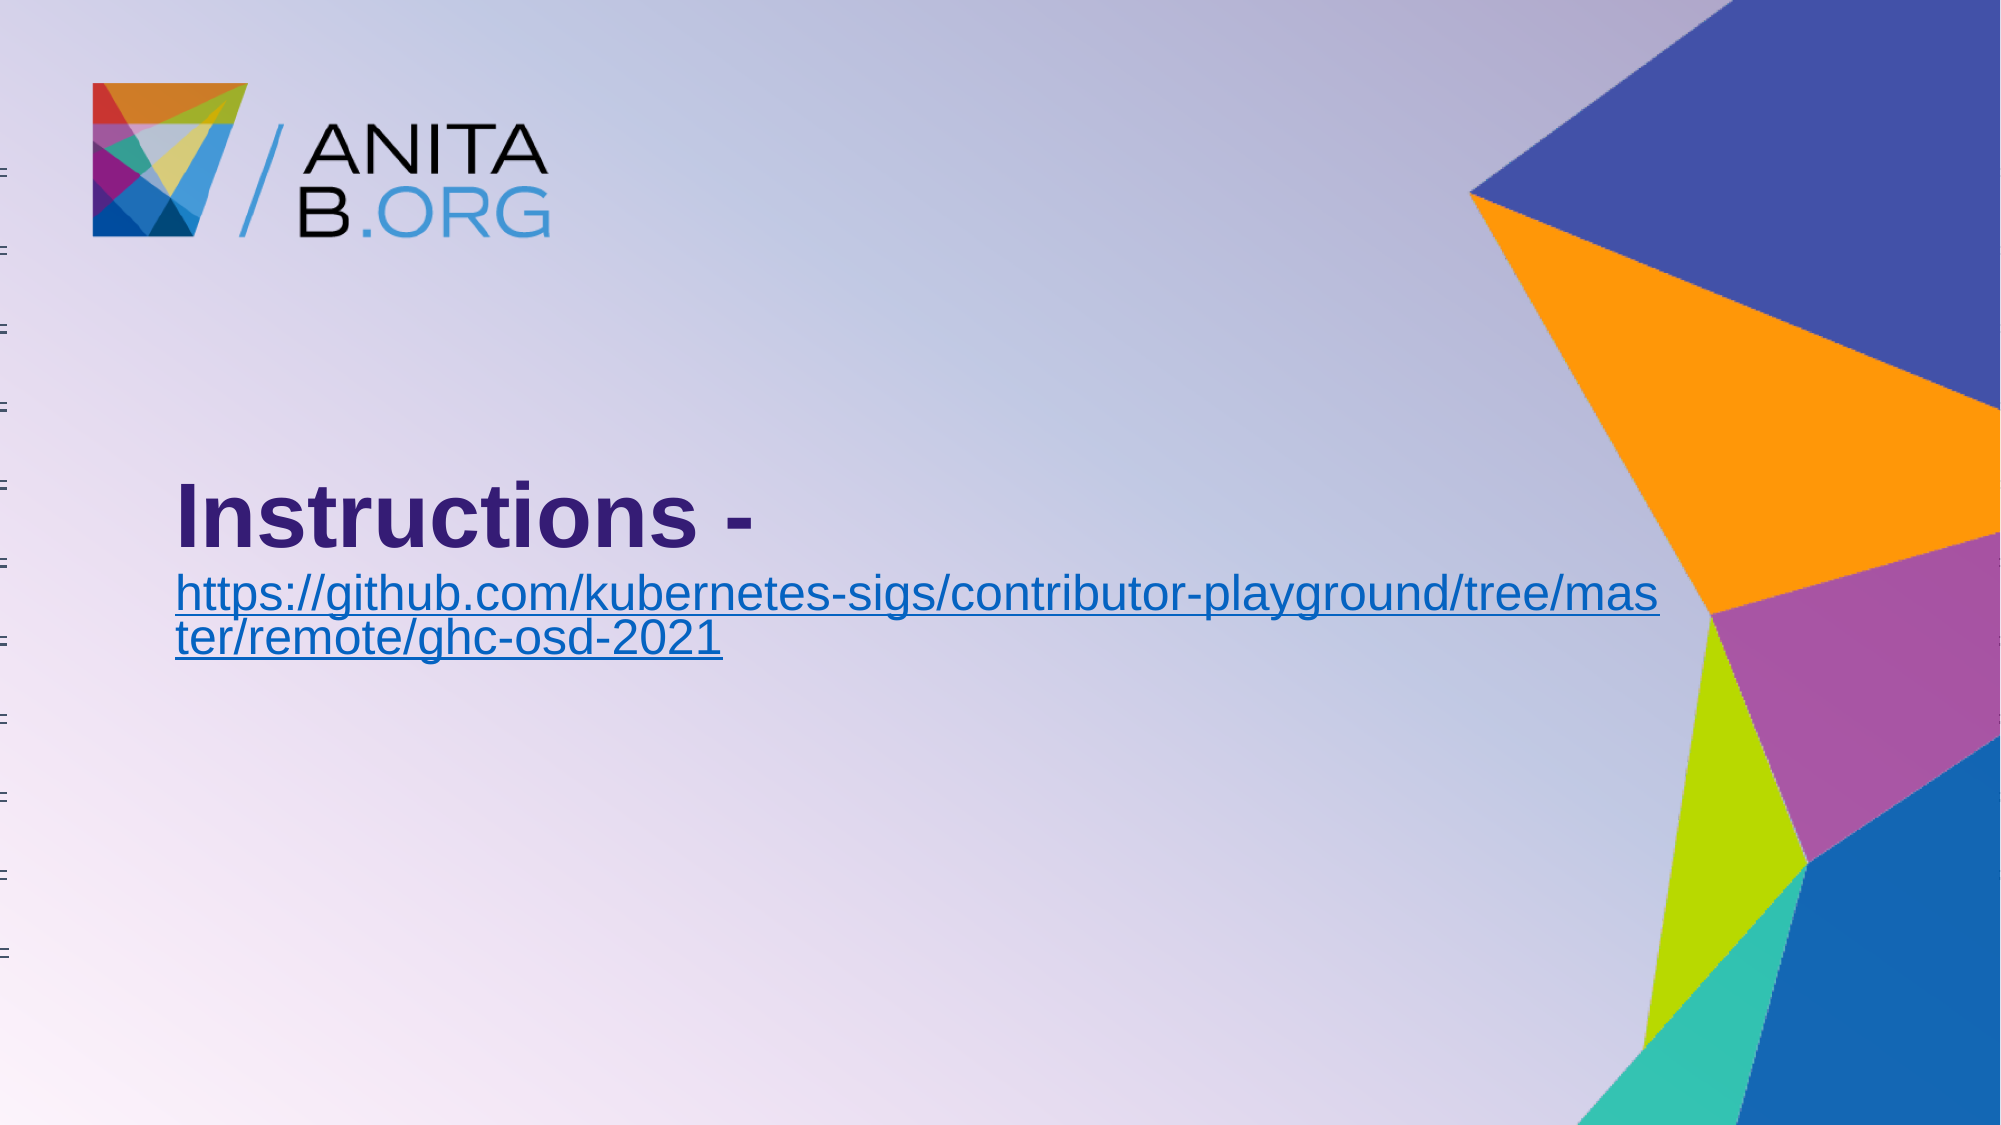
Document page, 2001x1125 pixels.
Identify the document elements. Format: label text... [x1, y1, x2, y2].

picture [0, 0, 2001, 1125]
title Instructions - https://github.com/kubernetes-sigs/contributor-playground/tree/master/remote/ghc-osd-2021 [160, 436, 1676, 655]
